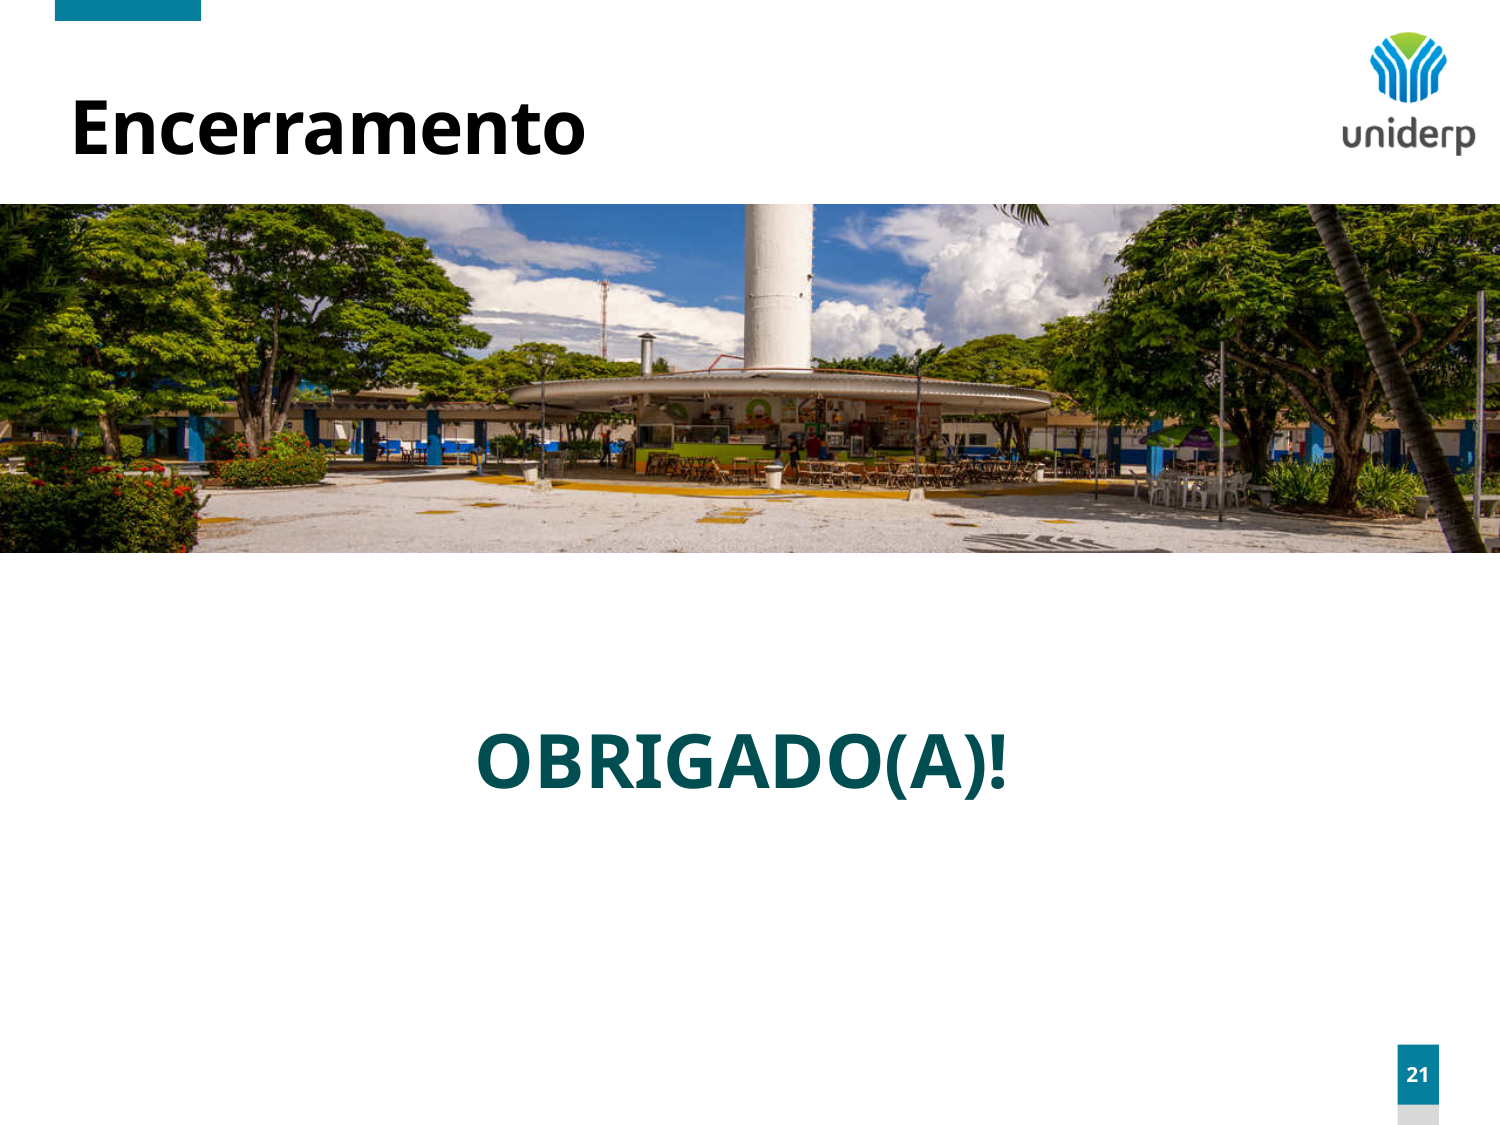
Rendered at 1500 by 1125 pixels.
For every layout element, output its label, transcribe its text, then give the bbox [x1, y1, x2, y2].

picture [0, 204, 1500, 553]
picture [1316, 1, 1500, 185]
list OBRIGADO(A)! [72, 716, 1412, 835]
title Encerramento [54, 82, 1430, 179]
